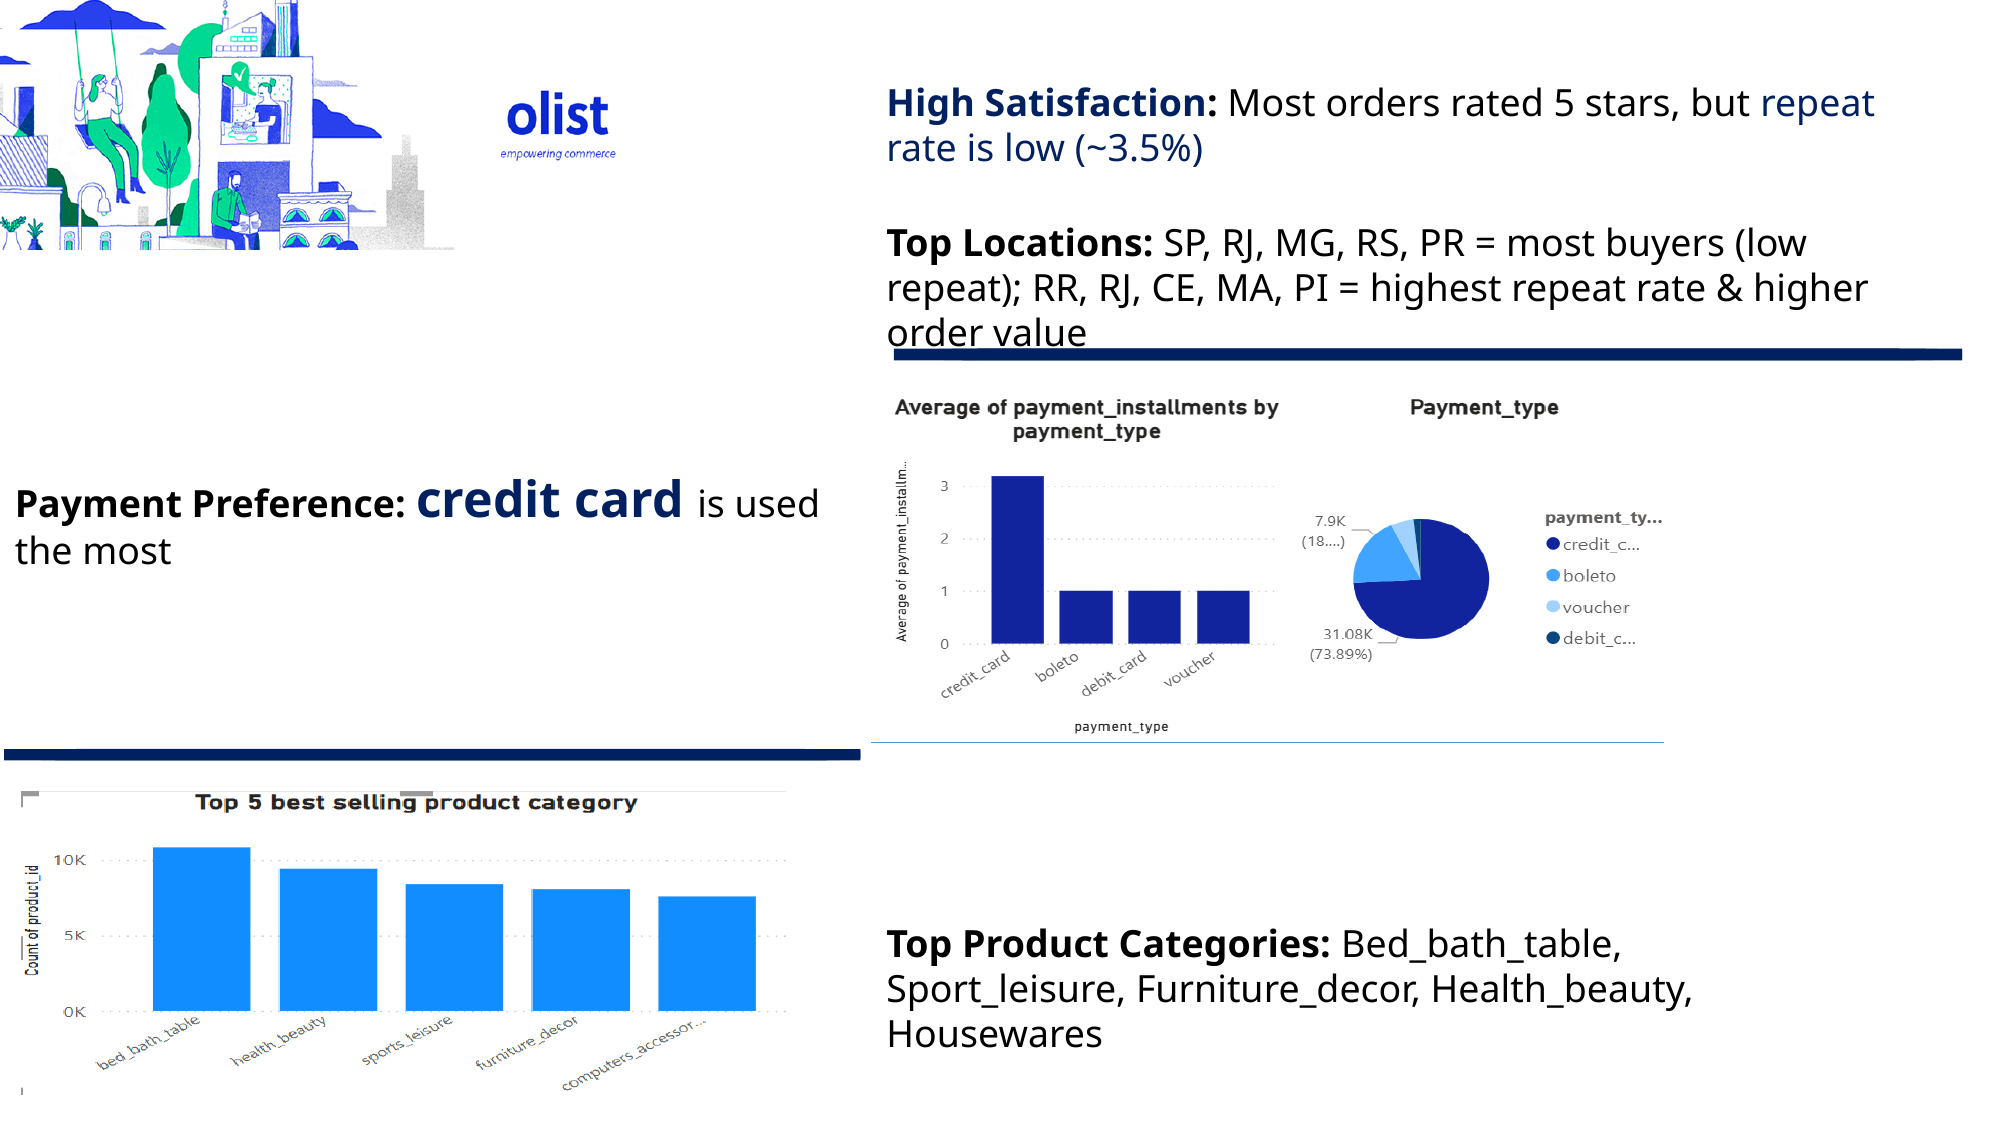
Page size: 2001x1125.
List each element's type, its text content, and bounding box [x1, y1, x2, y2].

text_box High Satisfaction: Most orders rated 5 stars, but repeat rate is low (~3.5%) [1446, 71, 1927, 177]
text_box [1432, 0, 1446, 879]
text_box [434, 334, 447, 1125]
picture [0, 0, 758, 251]
picture [1446, 372, 1664, 743]
picture [447, 791, 786, 1096]
text_box Top Product Categories: Bed_bath_table, Sport_leisure, Furniture_decor, Health_beauty, Housewares [871, 913, 1872, 1063]
text_box Top Locations: SP, RJ, MG, RS, PR = most buyers (low repeat); RR, RJ, CE, MA, PI = highest repeat rate & higher order value [1446, 211, 1962, 348]
picture [20, 791, 434, 1096]
text_box Payment Preference: credit card is used the most [0, 460, 434, 580]
text_box High Satisfaction: Most orders rated 5 stars, but repeat rate is low (~3.5%) [871, 71, 1432, 177]
text_box Payment Preference: credit card is used the most [447, 460, 849, 580]
text_box Top Locations: SP, RJ, MG, RS, PR = most buyers (low repeat); RR, RJ, CE, MA, PI = highest repeat rate & higher order value [871, 211, 1432, 362]
picture [871, 372, 1432, 743]
